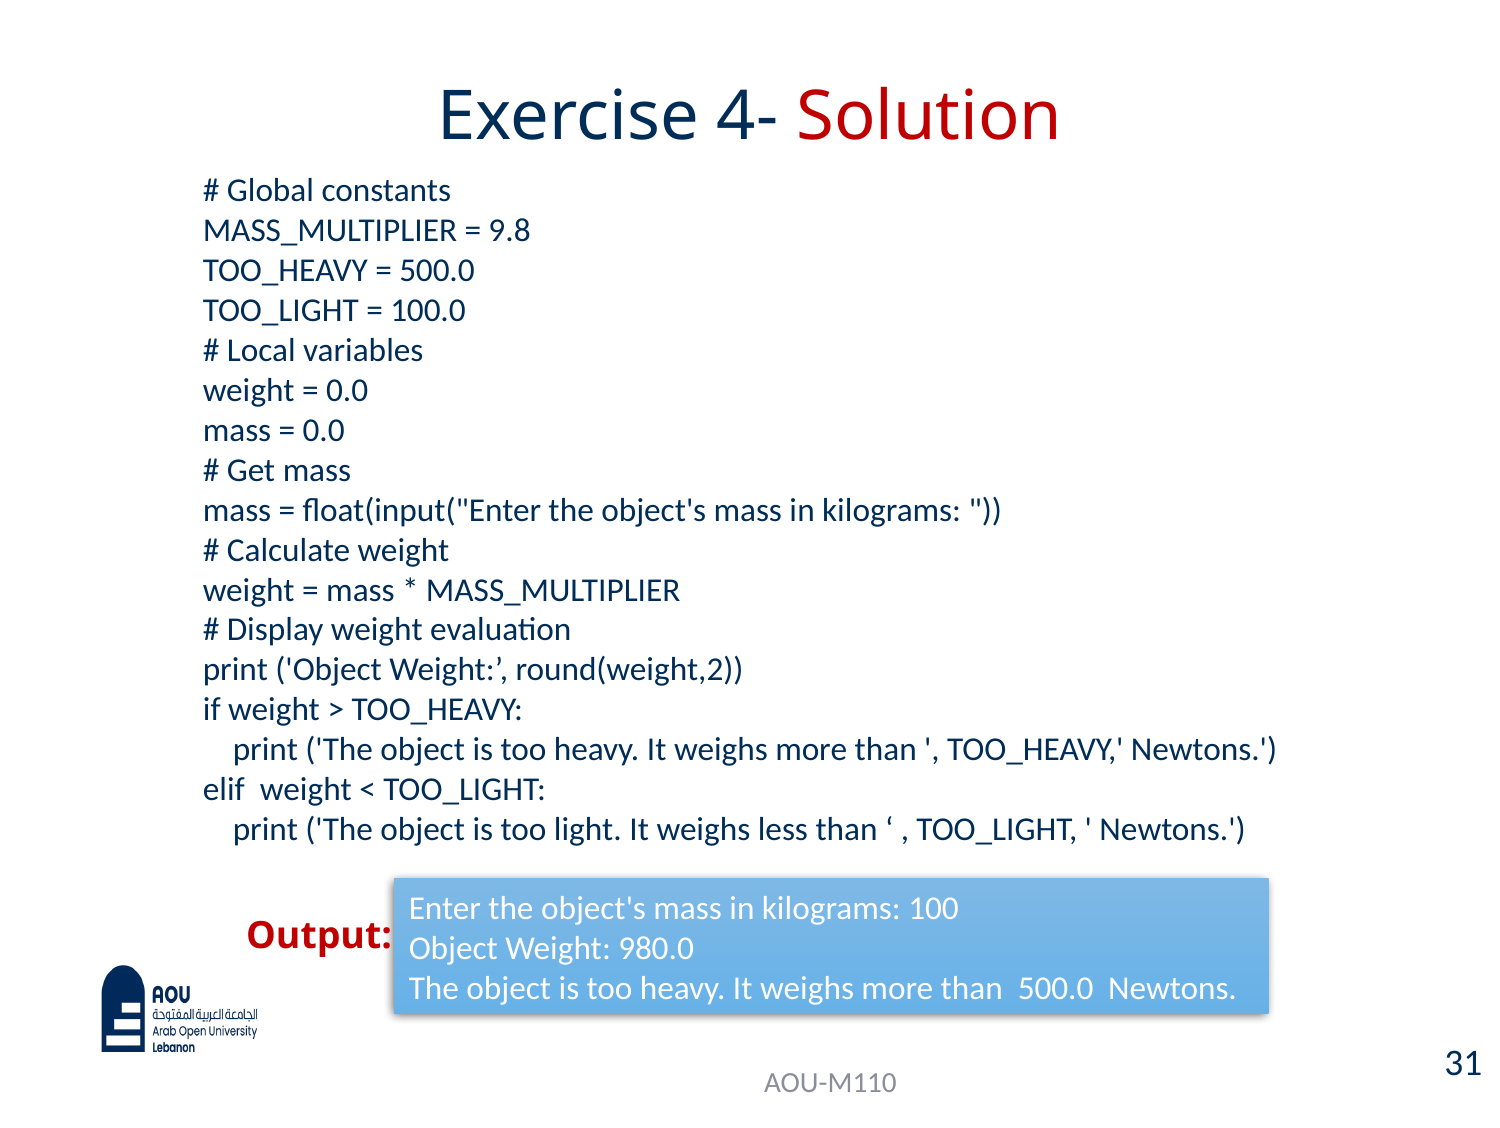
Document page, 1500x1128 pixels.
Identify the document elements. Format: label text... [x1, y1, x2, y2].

slide_number 31 [1429, 1030, 1500, 1091]
footer AOU-M110 [605, 1050, 1056, 1111]
text_box Enter the object's mass in kilograms: 100 Object Weight: 980.0 The object is too heavy. It weighs more than 500.0 Newtons. [394, 878, 1269, 1014]
picture [89, 948, 269, 1068]
text_box # Global constants MASS_MULTIPLIER = 9.8 TOO_HEAVY = 500.0 TOO_LIGHT = 100.0 # Local variables weight = 0.0 mass = 0.0 # Get mass mass = float(input("Enter the object's mass in kilograms: ")) # Calculate weight weight = mass * MASS_MULTIPLIER # Display weight evaluation print ('Object Weight:’, round(weight,2)) if weight > TOO_HEAVY: print ('The object is too heavy. It weighs more than ', TOO_HEAVY,' Newtons.') elif weight < TOO_LIGHT: print ('The object is too light. It weighs less than ‘ , TOO_LIGHT, ' Newtons.') [188, 161, 1398, 855]
title Exercise 4- Solution [103, 60, 1397, 175]
text_box Output: [231, 903, 467, 964]
